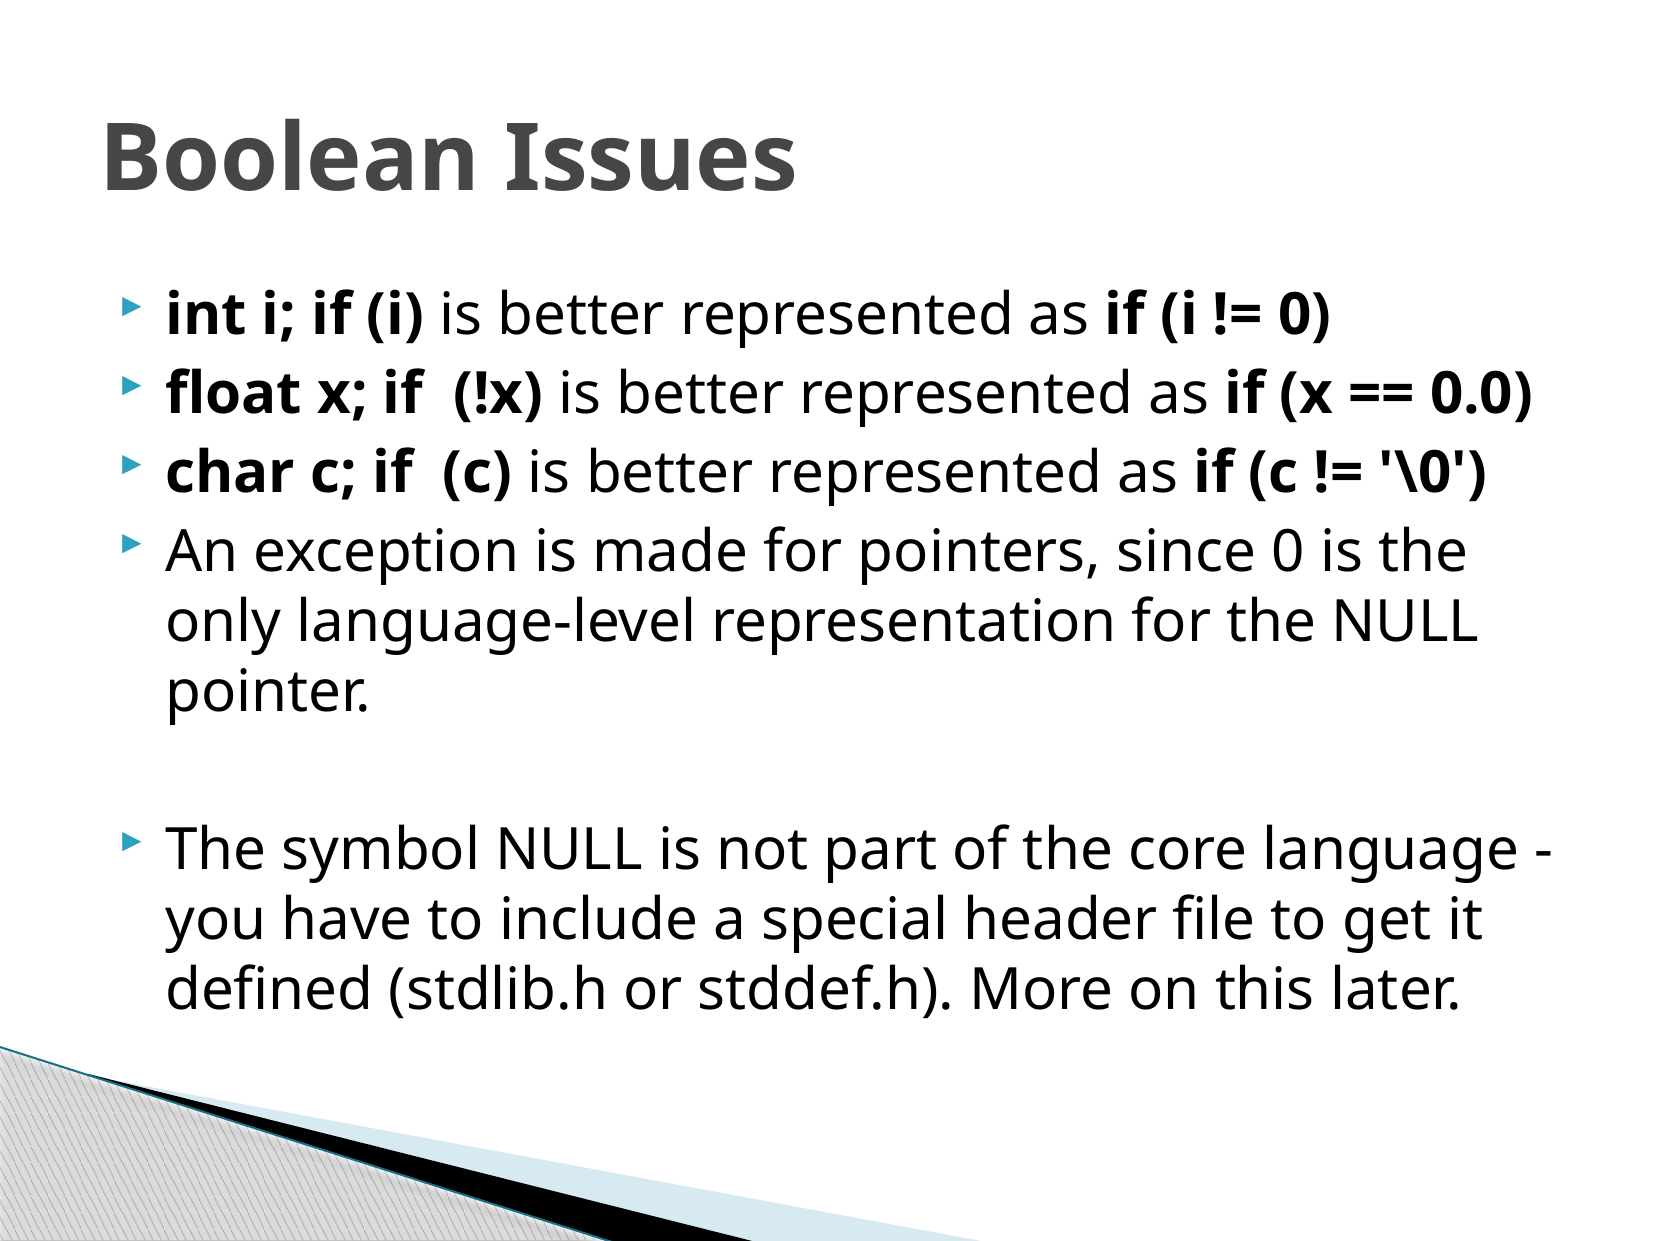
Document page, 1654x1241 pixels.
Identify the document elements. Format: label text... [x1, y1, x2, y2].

list int i; if (i) is better represented as if (i != 0) float x; if (!x) is better represented as if (x == 0.0) char c; if (c) is better represented as if (c != '\0') An exception is made for pointers, since 0 is the only language-level representation for the NULL pointer. The symbol NULL is not part of the core language - you have to include a special header file to get it defined (stdlib.h or stddef.h). More on this later. [82, 267, 1571, 1087]
title Boolean Issues [82, 49, 1571, 257]
